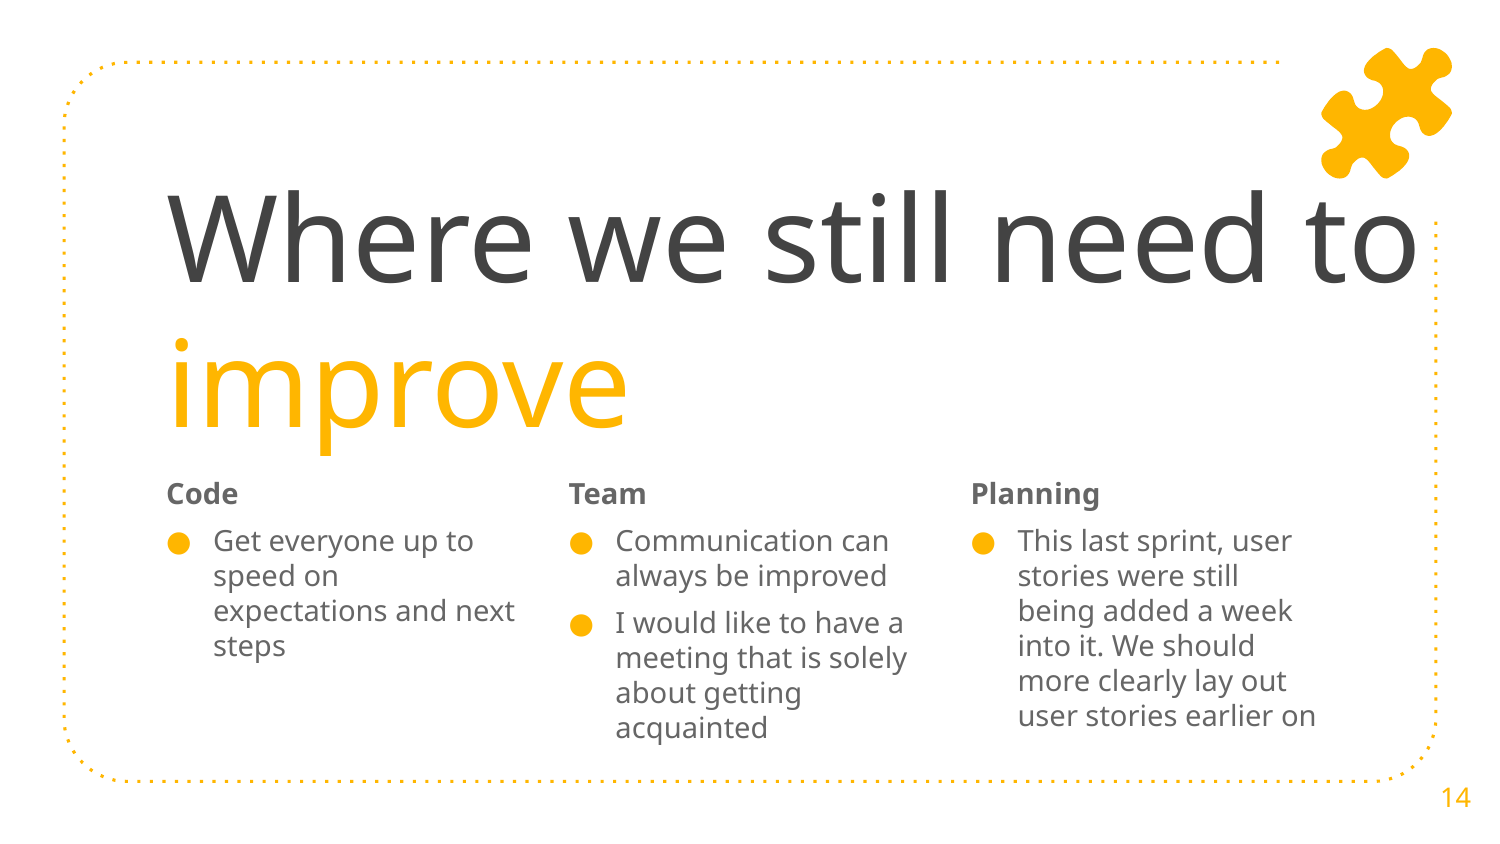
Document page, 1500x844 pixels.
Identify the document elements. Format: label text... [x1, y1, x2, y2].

title Where we still need to improve [151, 146, 1438, 287]
list Team Communication can always be improved I would like to have a meeting that is solely about getting acquainted [553, 459, 936, 796]
slide_number 14 [1411, 753, 1500, 844]
list Code Get everyone up to speed on expectations and next steps [151, 459, 534, 796]
list Planning This last sprint, user stories were still being added a week into it. We should more clearly lay out user stories earlier on [955, 459, 1339, 796]
text_box [1321, 47, 1452, 179]
